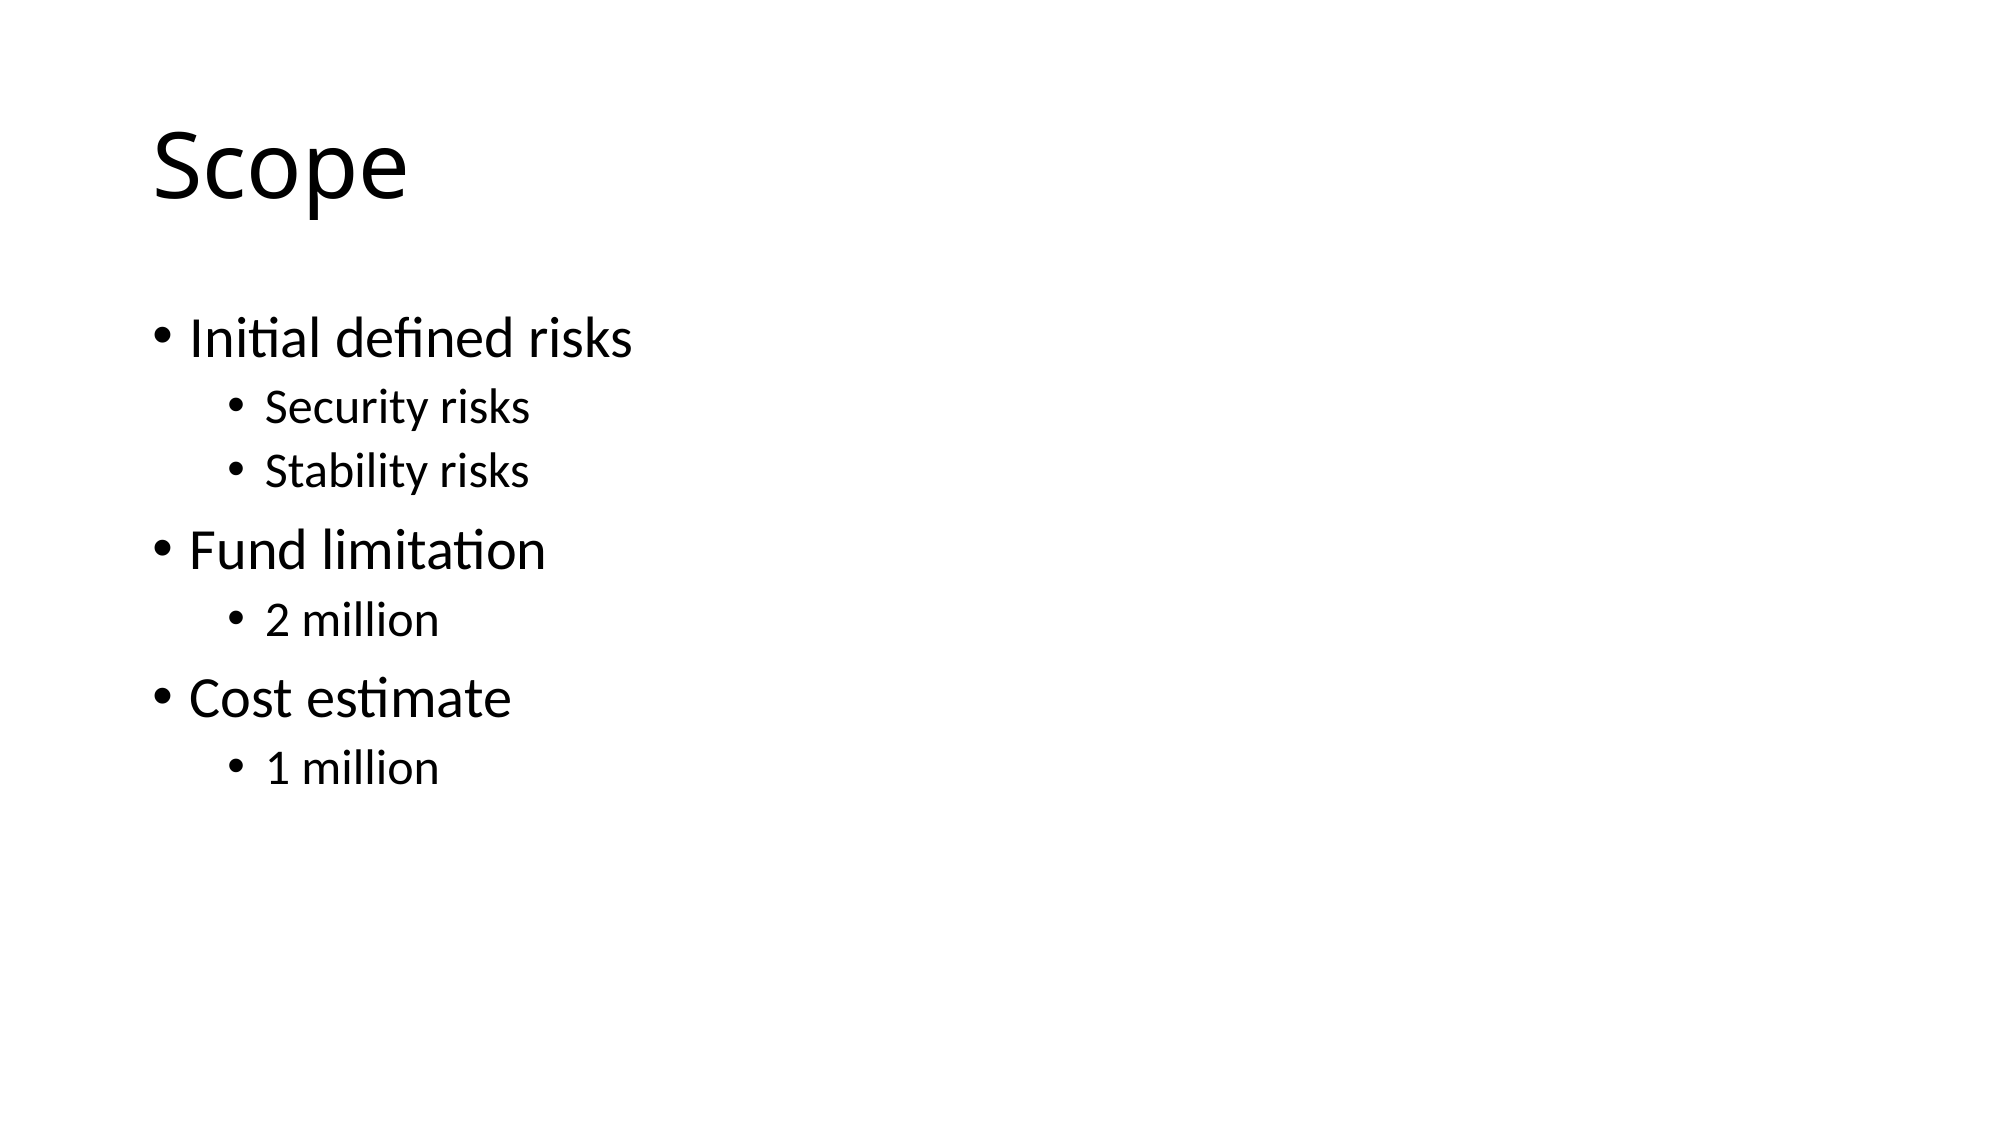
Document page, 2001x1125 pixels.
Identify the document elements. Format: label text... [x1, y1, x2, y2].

title Scope [137, 59, 1863, 278]
list Initial defined risks Security risks Stability risks Fund limitation 2 million Cost estimate 1 million [137, 299, 1863, 1014]
